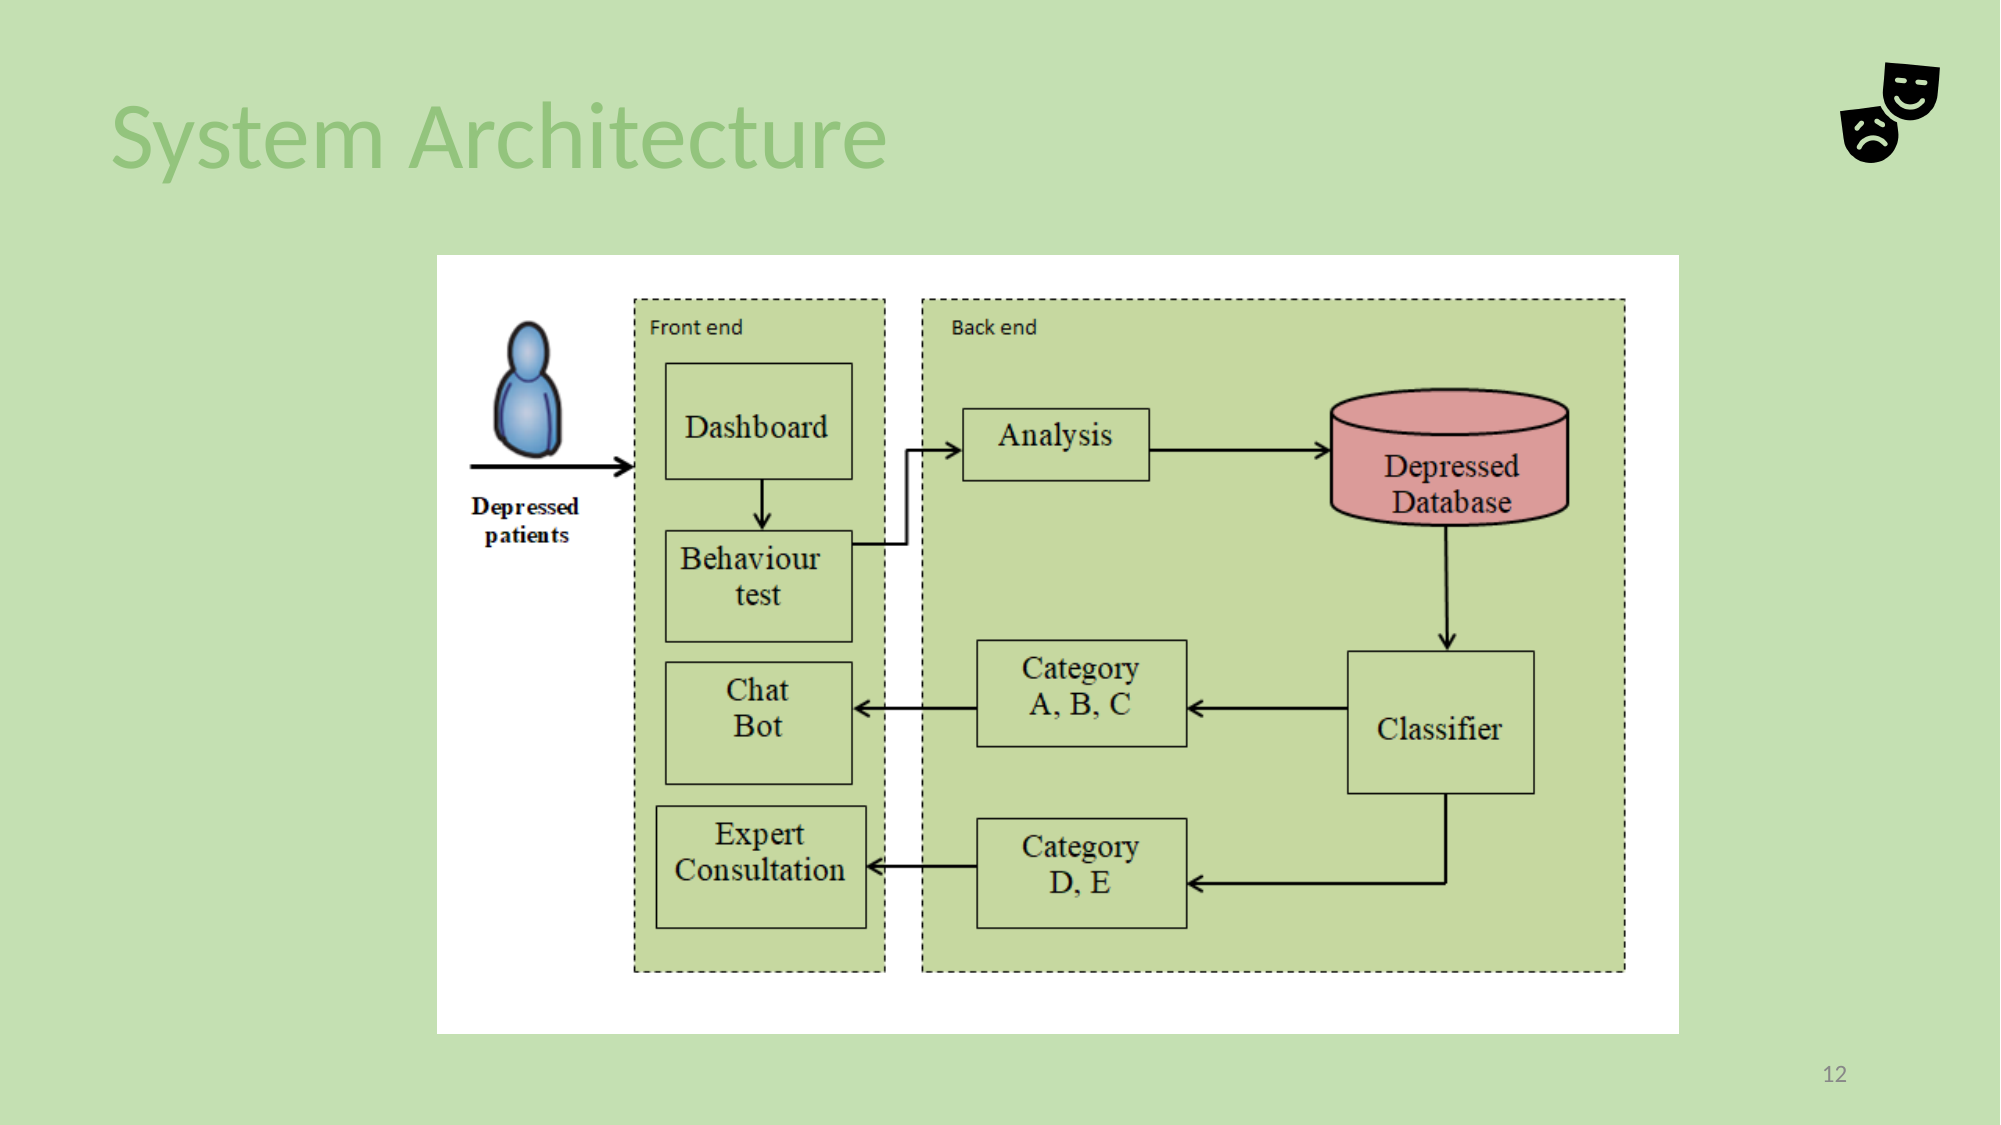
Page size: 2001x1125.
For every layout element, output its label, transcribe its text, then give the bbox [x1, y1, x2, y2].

slide_number ‹#› [1412, 1042, 1863, 1103]
picture [1830, 52, 1951, 173]
picture [437, 255, 1679, 1035]
text_box System Architecture [95, 57, 999, 231]
